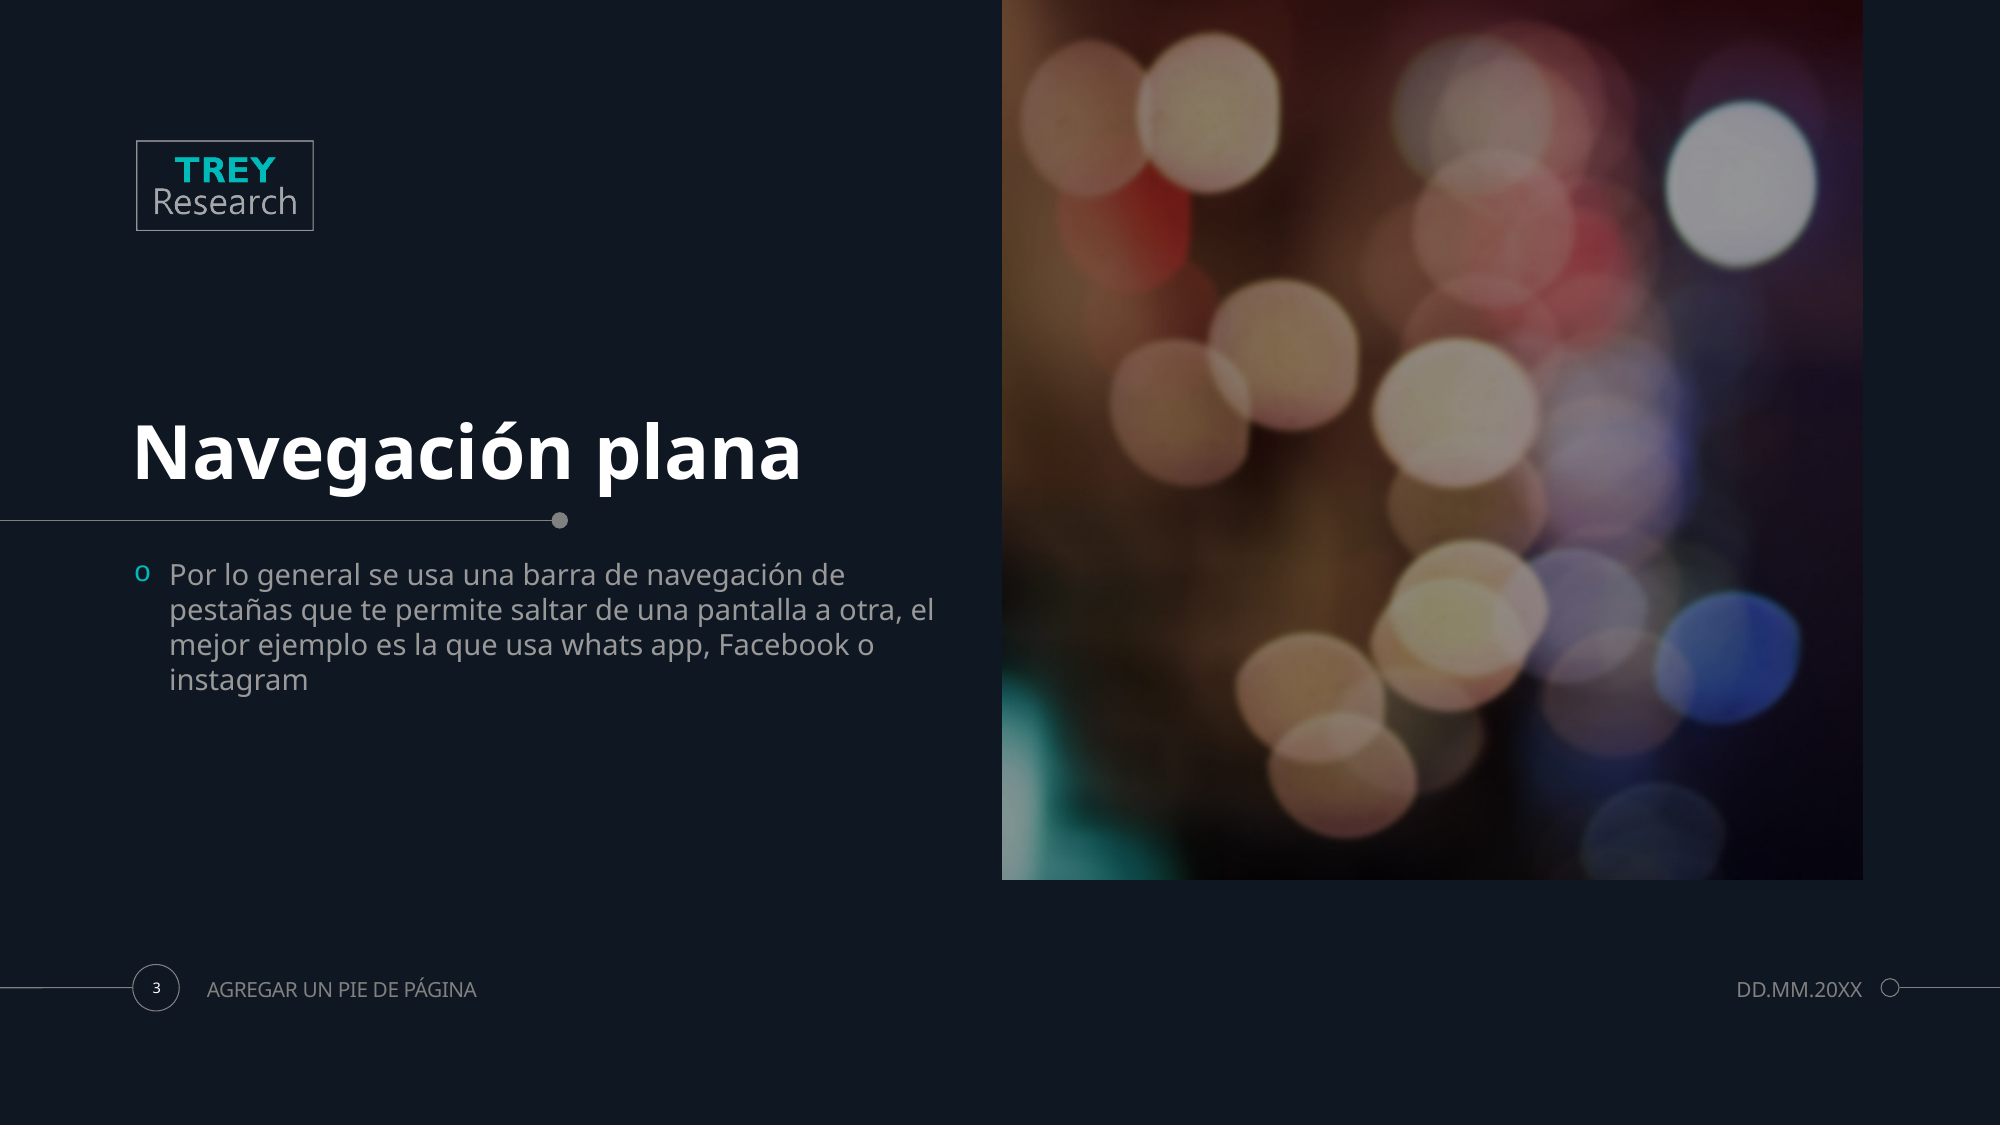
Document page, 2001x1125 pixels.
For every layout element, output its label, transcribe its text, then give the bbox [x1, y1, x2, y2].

slide_number DD.MM.20XX [1643, 964, 1863, 1014]
slide_number 3 [127, 964, 186, 1014]
picture [1002, 0, 1863, 881]
list Por lo general se usa una barra de navegación de pestañas que te permite saltar de una pantalla a otra, el mejor ejemplo es la que usa whats app, Facebook o instagram [133, 556, 956, 919]
footer AGREGAR UN PIE DE PÁGINA [191, 964, 671, 1014]
title Navegación plana [131, 364, 956, 496]
picture [136, 140, 314, 231]
